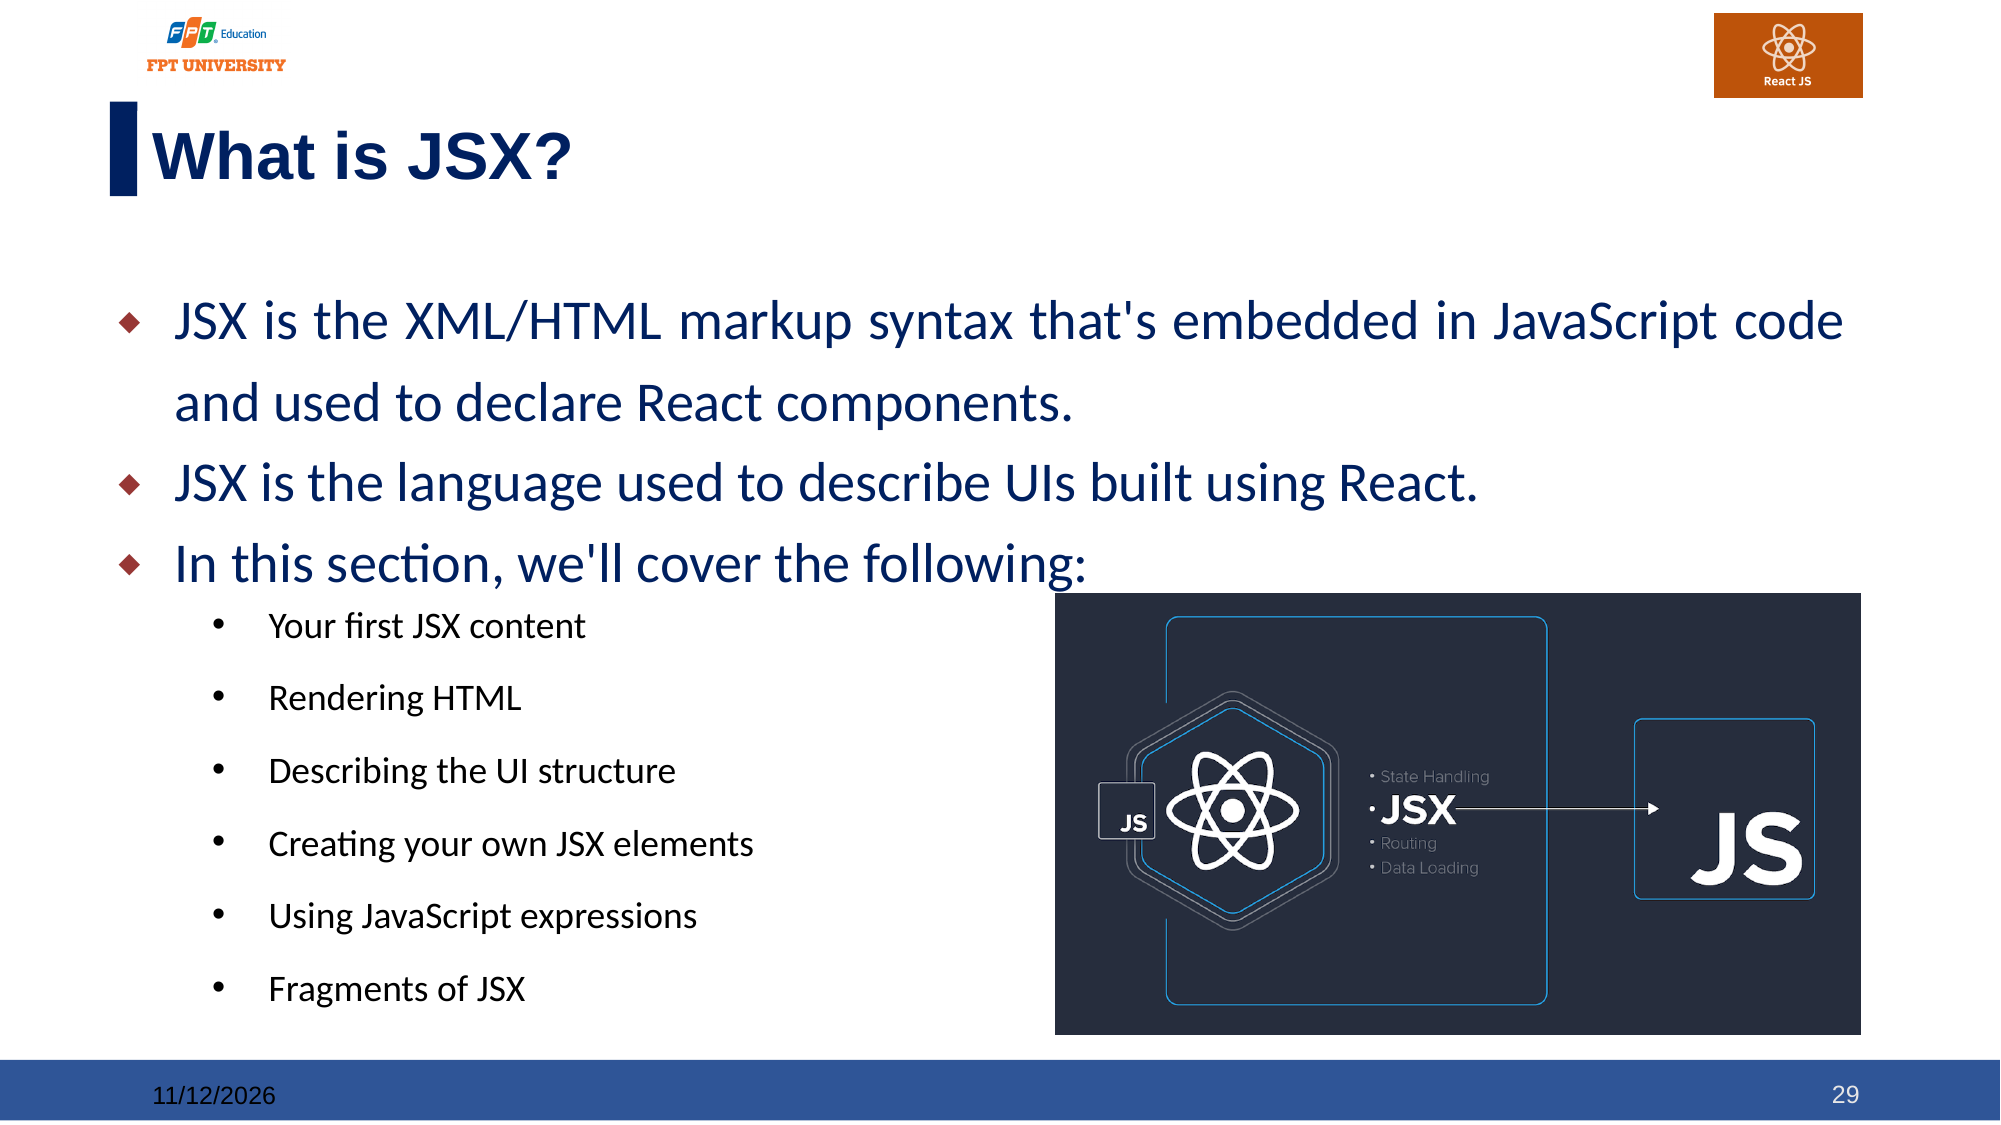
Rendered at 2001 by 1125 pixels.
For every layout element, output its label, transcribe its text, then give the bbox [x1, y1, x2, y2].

list JSX is the XML/HTML markup syntax that's embedded in JavaScript code and used to declare React components. JSX is the language used to describe UIs built using React. In this section, we'll cover the following: Your first JSX content Rendering HTML Describing the UI structure Creating your own JSX elements Using JavaScript expressions Fragments of JSX [103, 262, 1861, 1065]
text_box What is JSX? [137, 110, 1895, 206]
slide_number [137, 1064, 588, 1124]
slide_number 29 [1424, 1063, 1875, 1123]
picture [137, 1, 291, 86]
picture [1054, 593, 1861, 1035]
